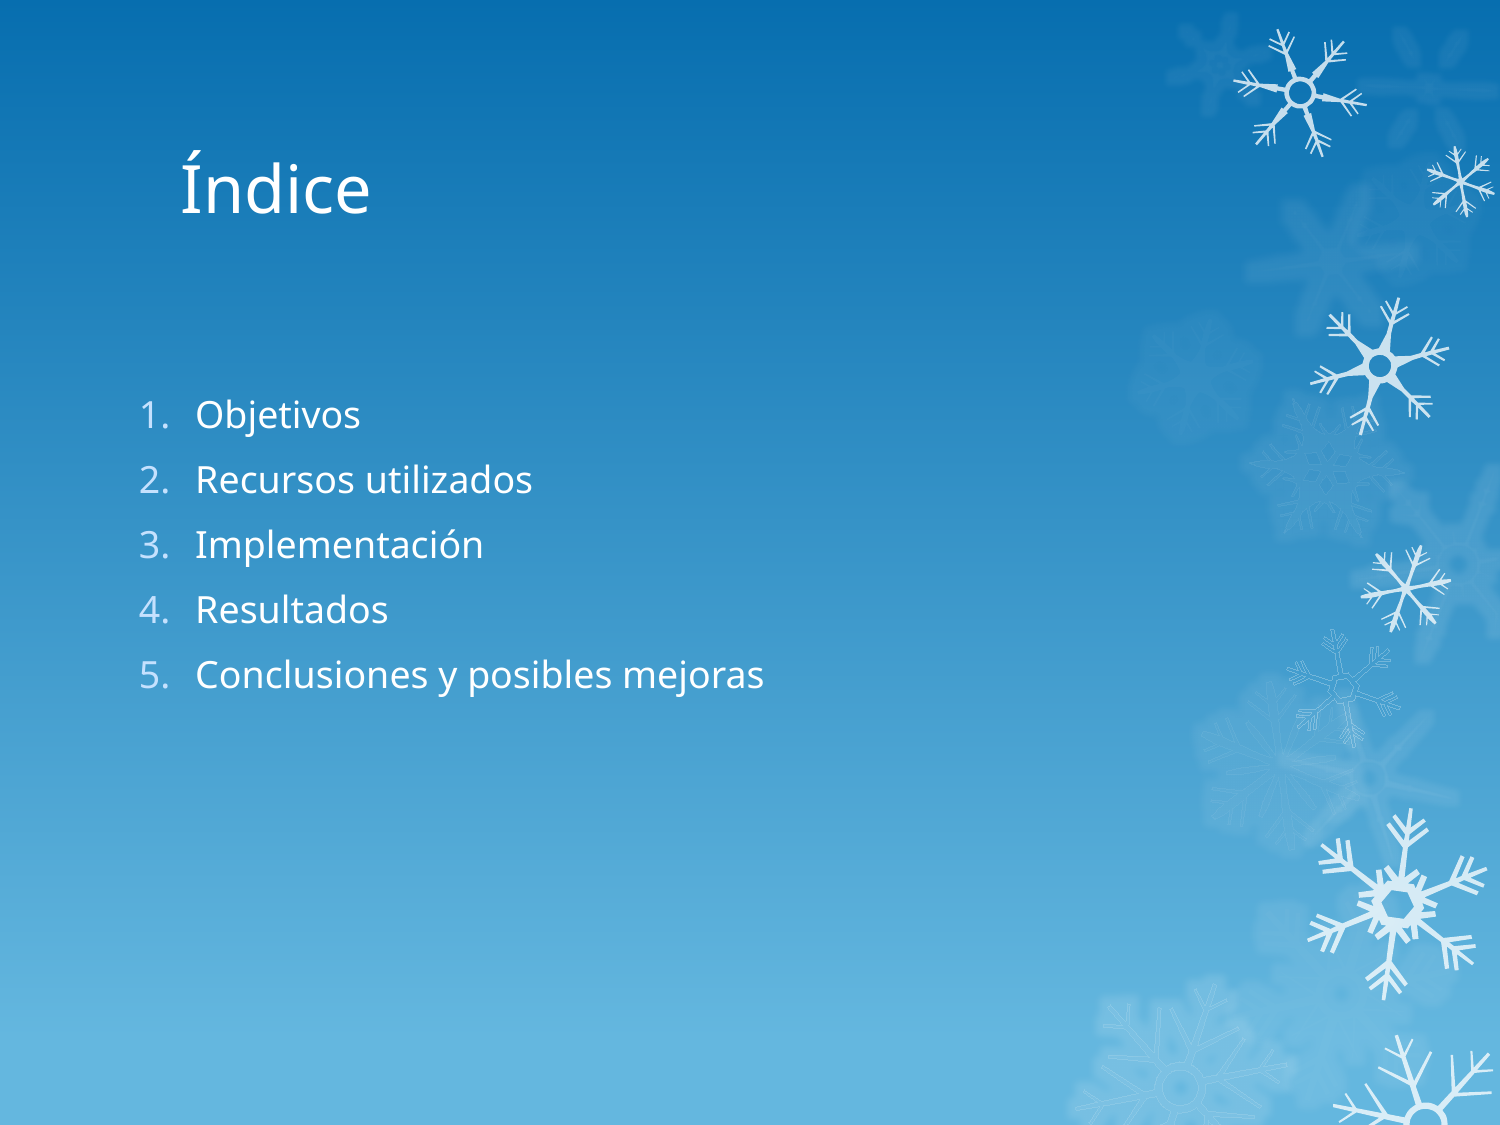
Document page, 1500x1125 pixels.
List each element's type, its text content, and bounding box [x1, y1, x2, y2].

list Objetivos Recursos utilizados Implementación Resultados Conclusiones y posibles mejoras [123, 302, 1293, 784]
title Índice [165, 110, 1335, 263]
